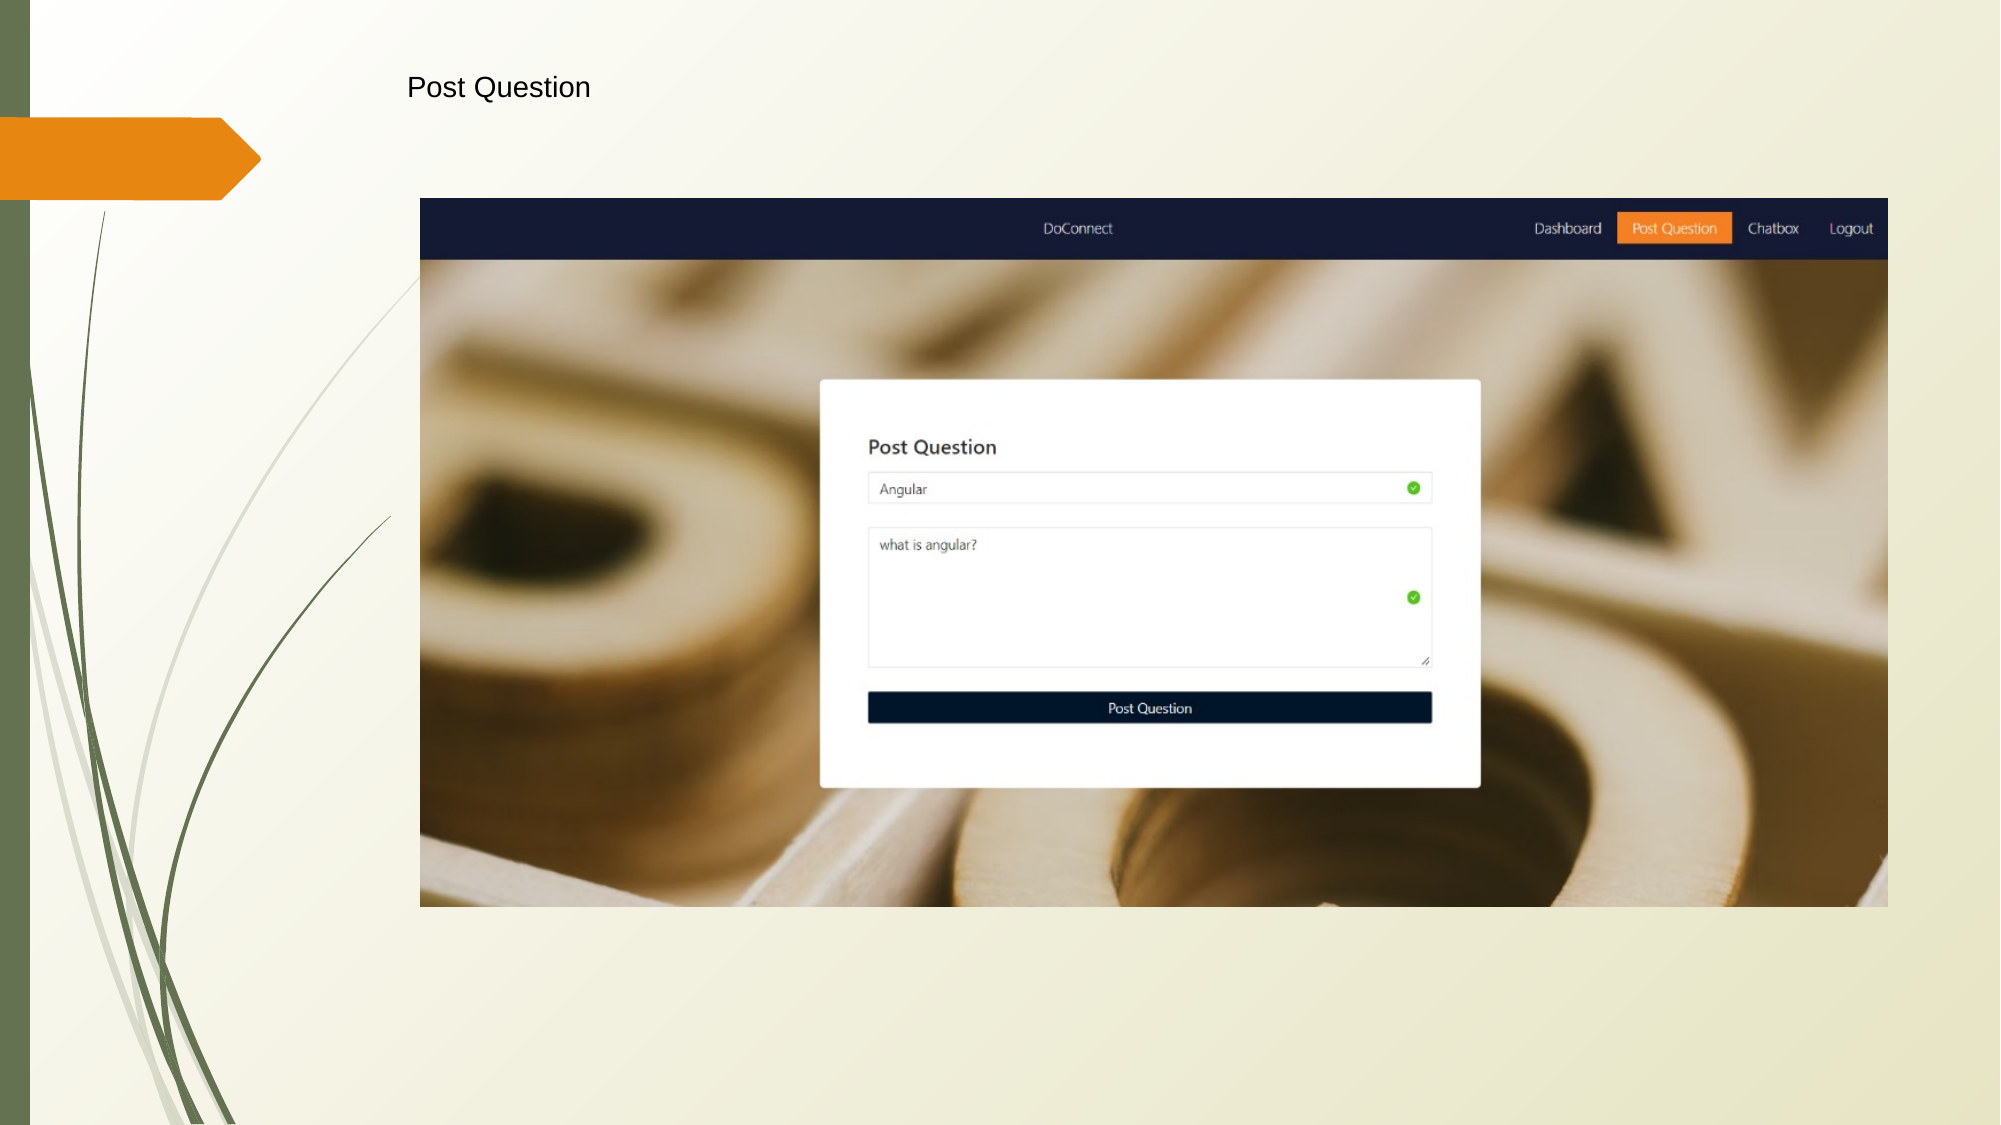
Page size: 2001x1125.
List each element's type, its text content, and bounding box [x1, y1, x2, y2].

text_box Post Question [392, 60, 669, 111]
picture [420, 197, 1888, 907]
